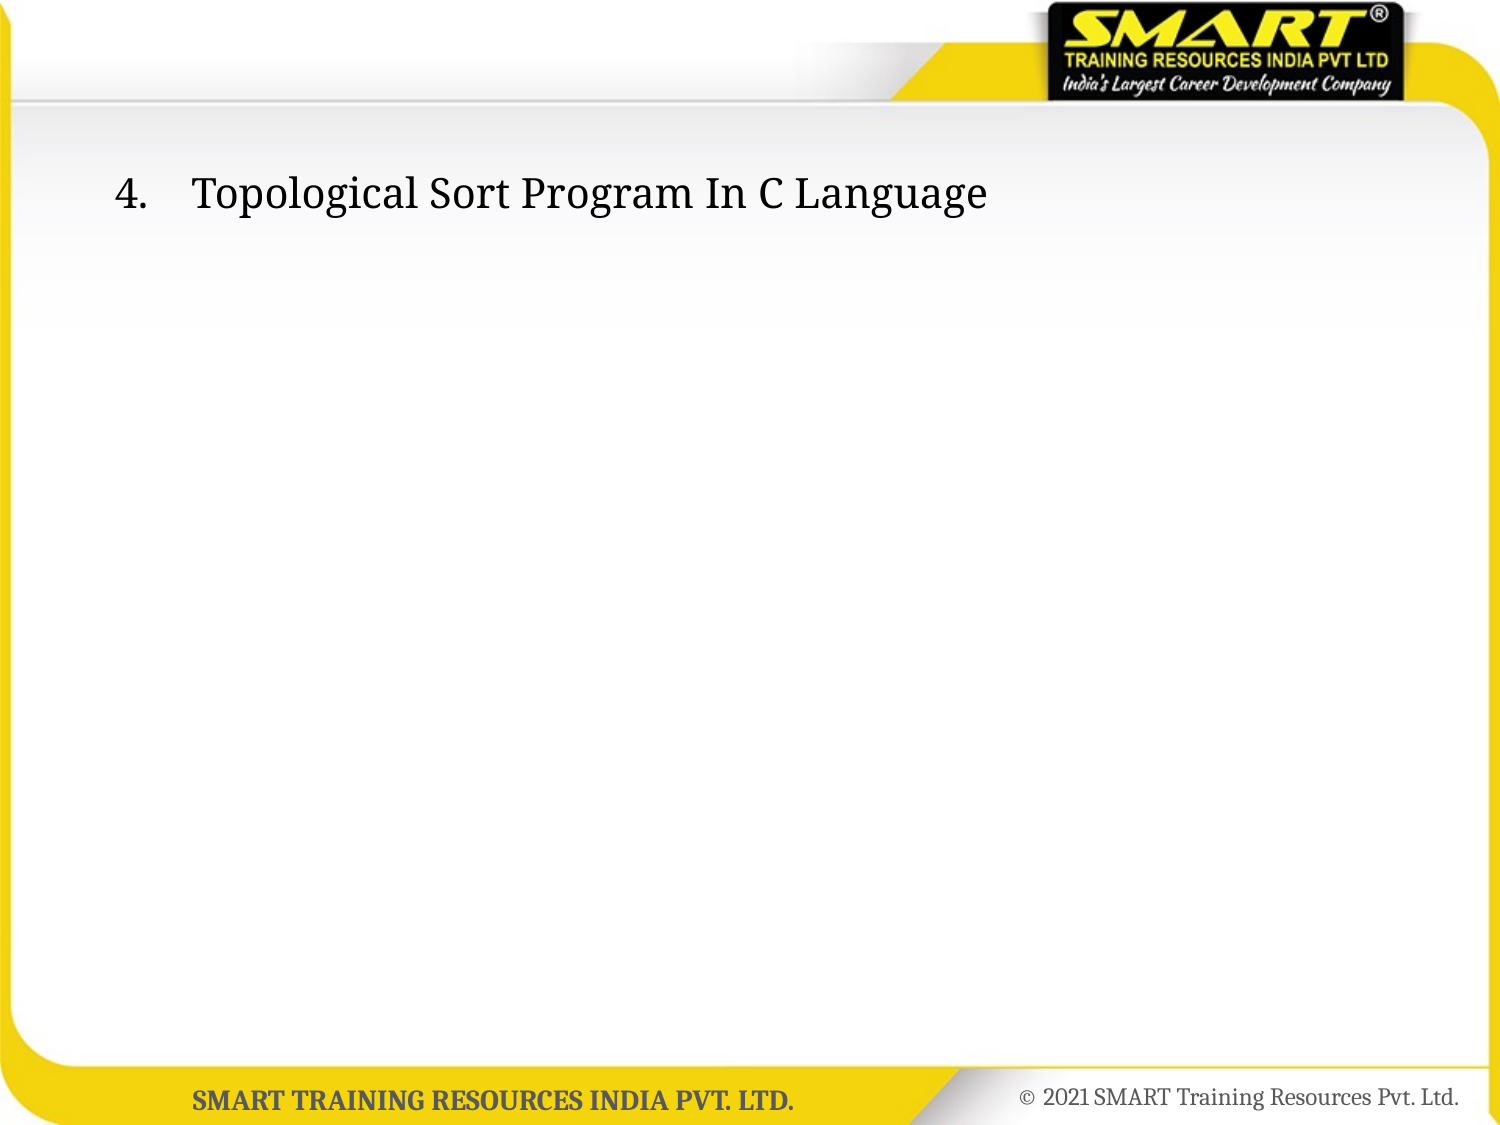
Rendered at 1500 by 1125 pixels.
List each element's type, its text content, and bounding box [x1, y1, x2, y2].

picture [0, 0, 1500, 1125]
text_box 4. Topological Sort Program In C Language [99, 149, 1425, 306]
